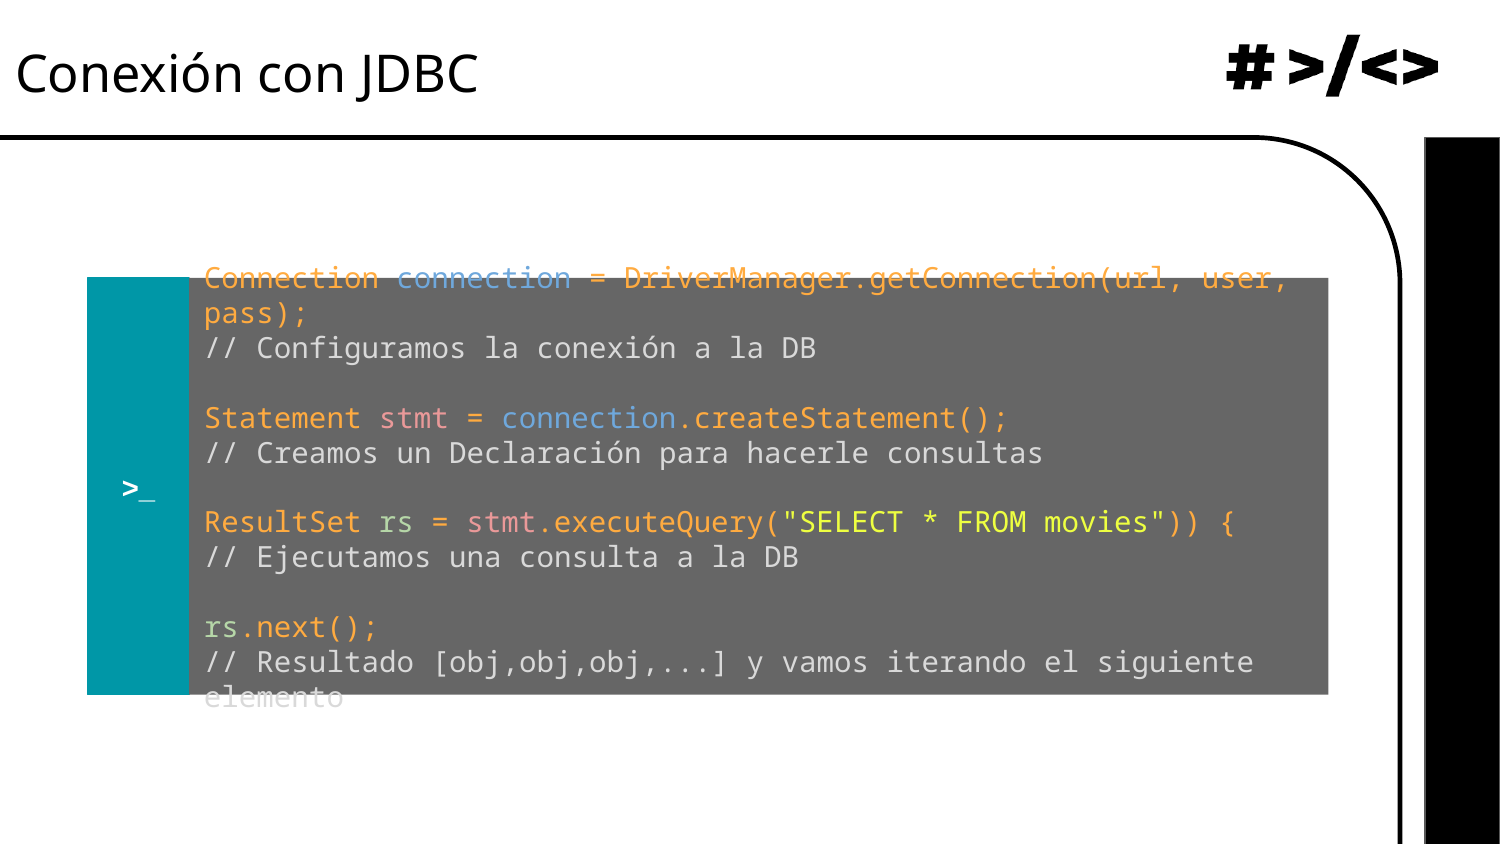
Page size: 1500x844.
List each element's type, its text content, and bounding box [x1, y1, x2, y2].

text_box Conexión con JDBC [0, 24, 881, 113]
text_box [0, 137, 1401, 844]
text_box [1424, 137, 1500, 844]
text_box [87, 277, 1329, 695]
picture [1199, 16, 1463, 117]
